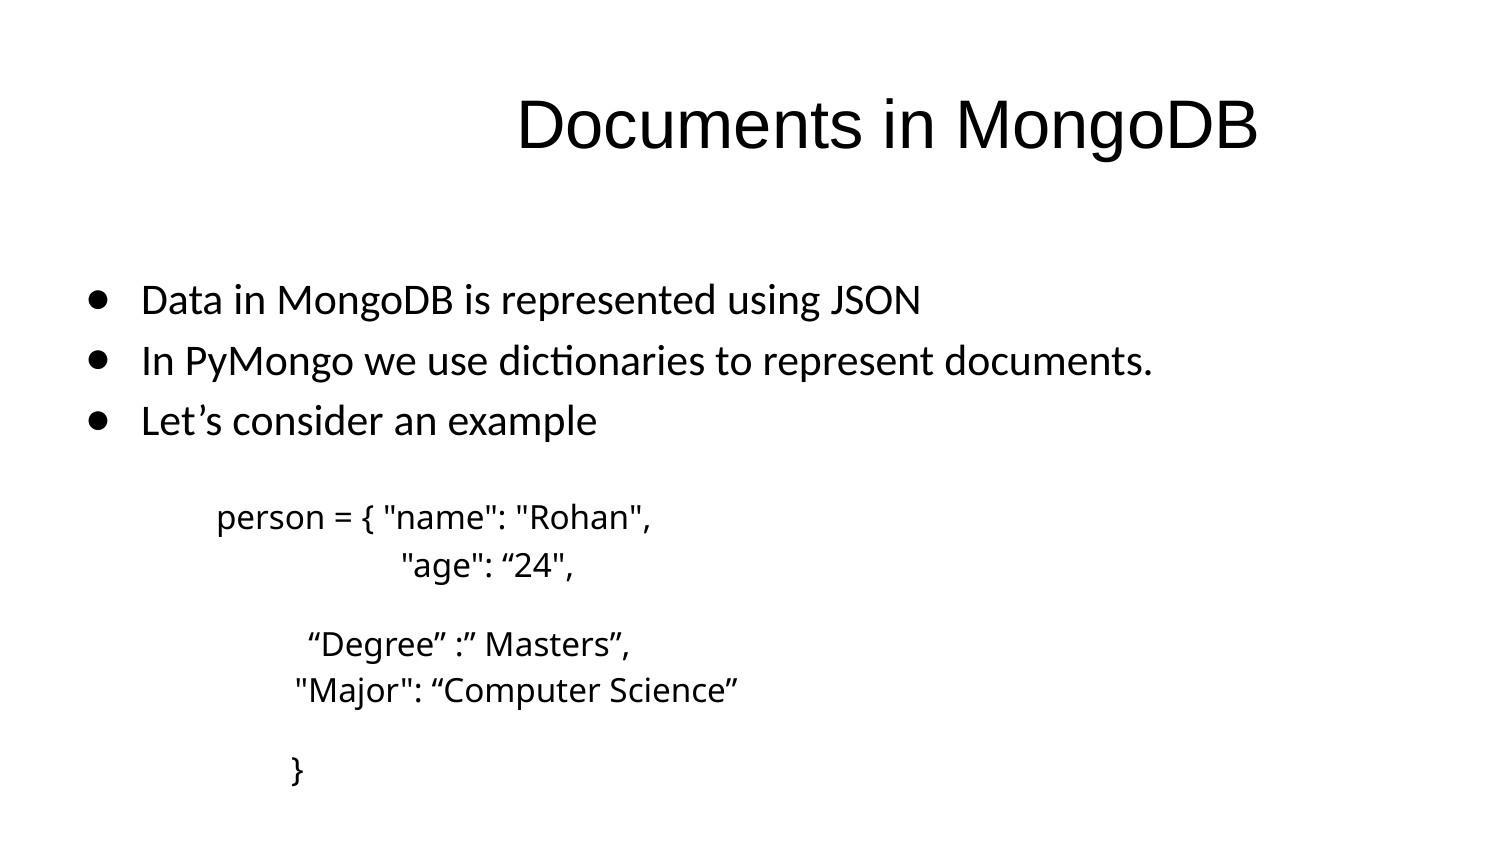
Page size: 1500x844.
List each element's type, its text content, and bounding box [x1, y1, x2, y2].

list Data in MongoDB is represented using JSON In PyMongo we use dictionaries to represent documents. Let’s consider an example person = { "name": "Rohan", "age": “24", “Degree” :” Masters”, "Major": “Computer Science” } [51, 248, 1449, 750]
title Documents in MongoDB [51, 51, 1449, 200]
